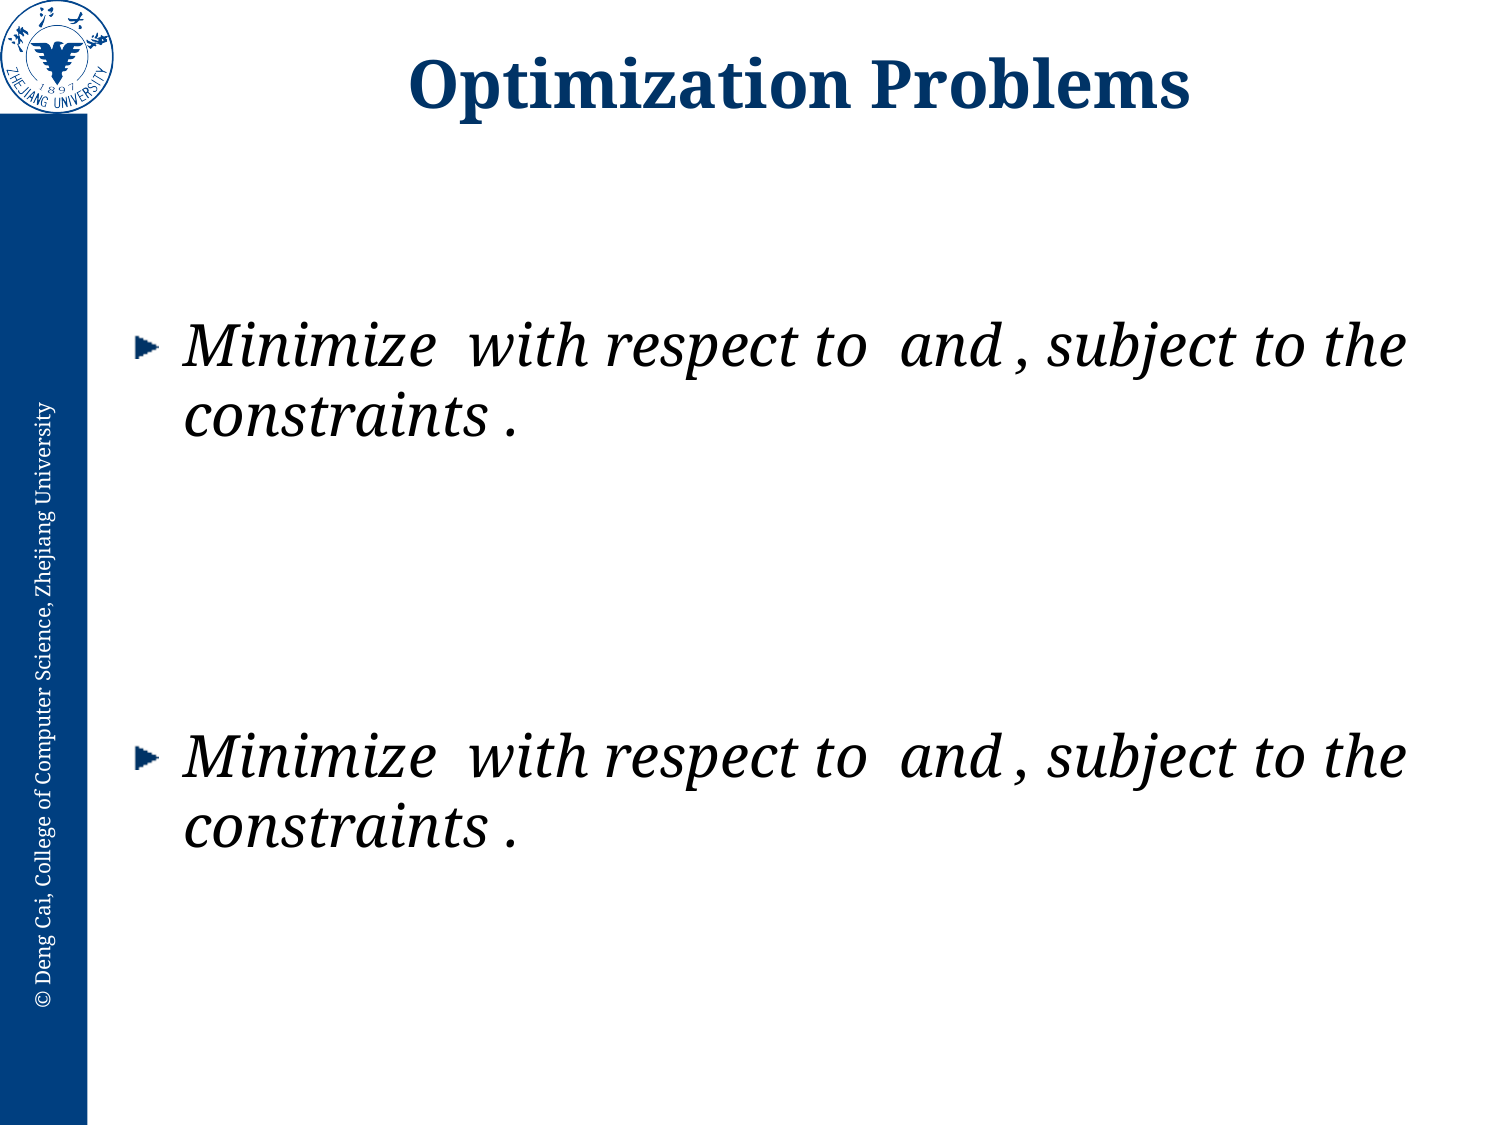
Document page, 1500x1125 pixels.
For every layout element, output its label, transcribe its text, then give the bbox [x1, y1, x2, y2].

picture [127, 738, 159, 770]
title Optimization Problems [129, 30, 1471, 131]
picture [0, 0, 114, 114]
picture [127, 328, 159, 359]
